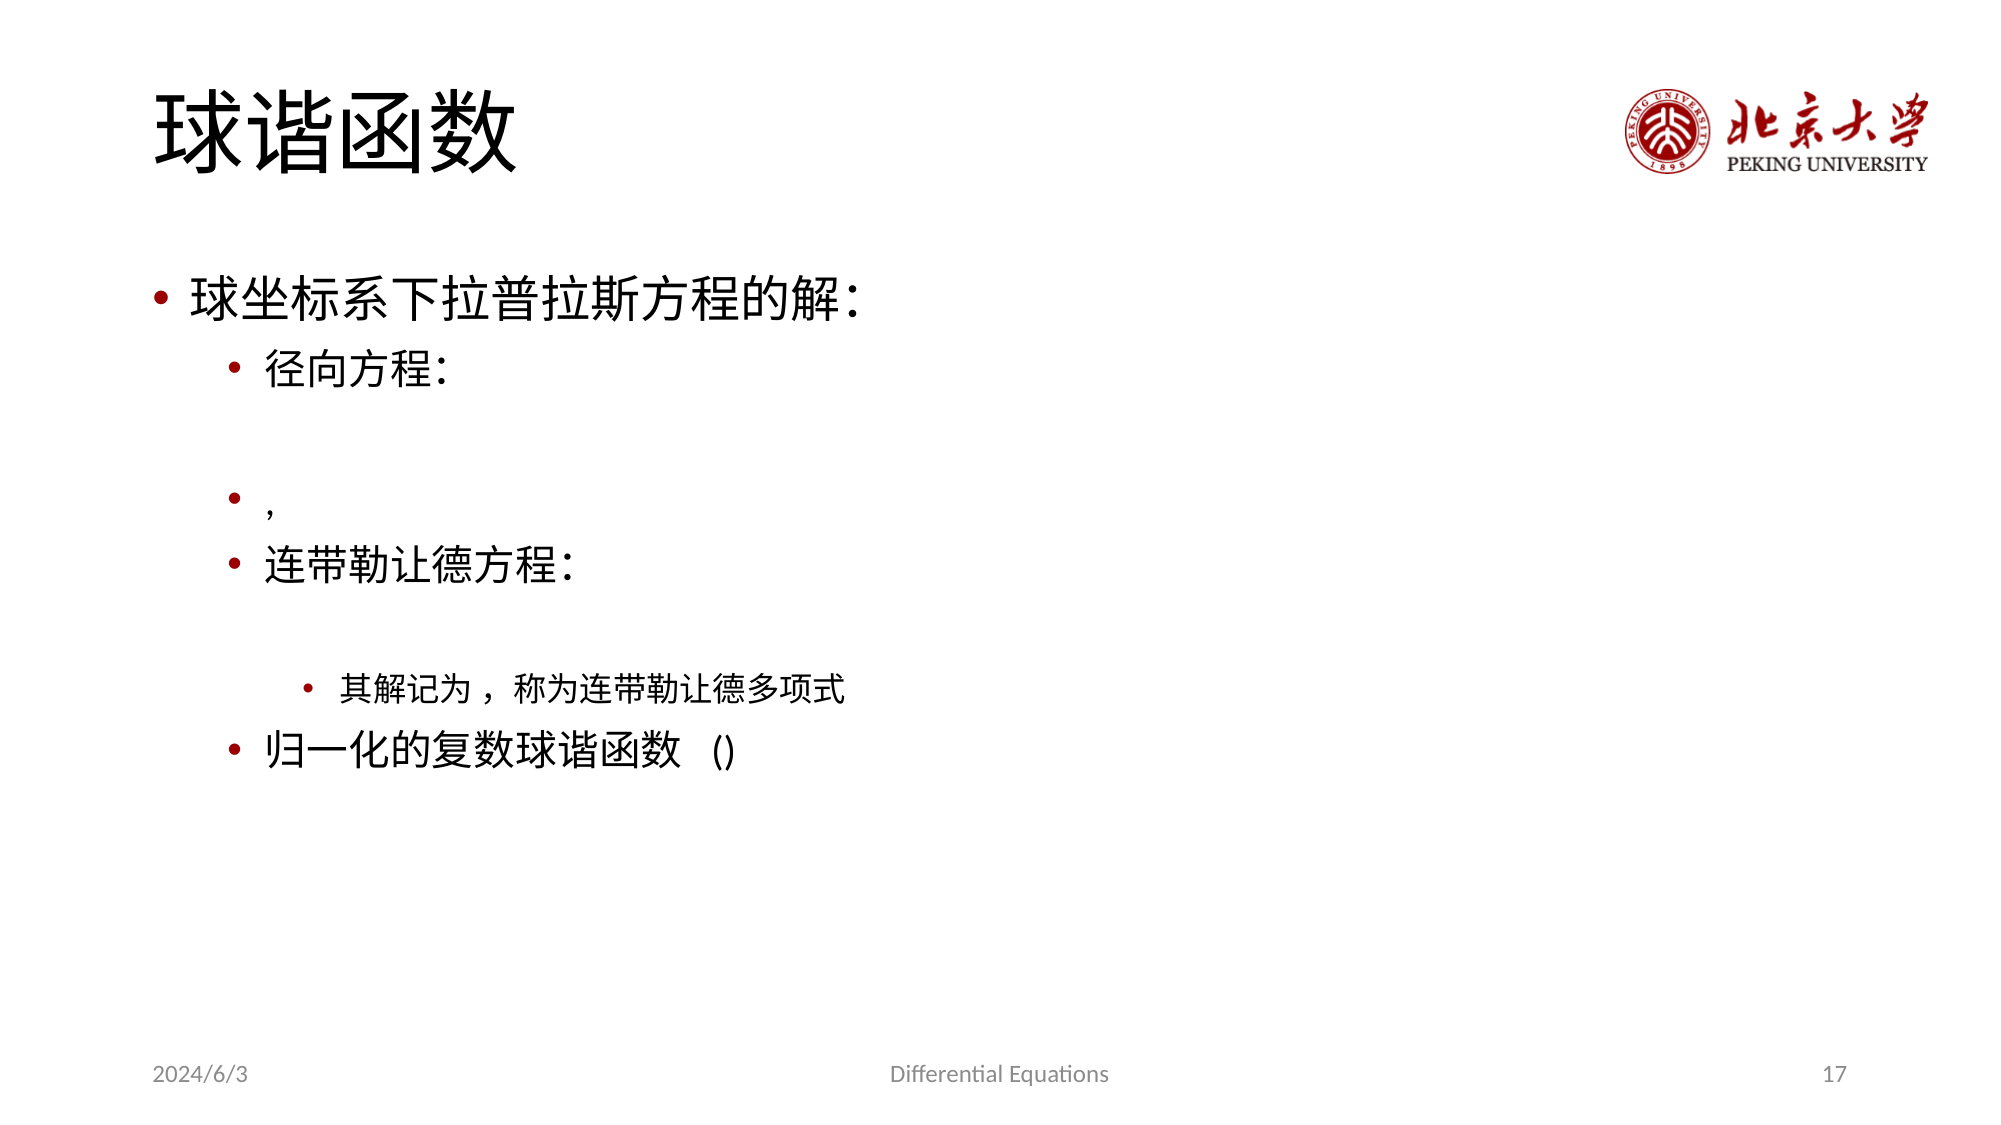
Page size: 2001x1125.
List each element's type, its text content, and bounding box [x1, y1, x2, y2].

title 球谐函数 [137, 27, 1863, 246]
slide_number 17 [1412, 1042, 1863, 1103]
footer Differential Equations [662, 1042, 1338, 1103]
picture [1863, 89, 1928, 174]
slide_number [137, 1042, 588, 1103]
